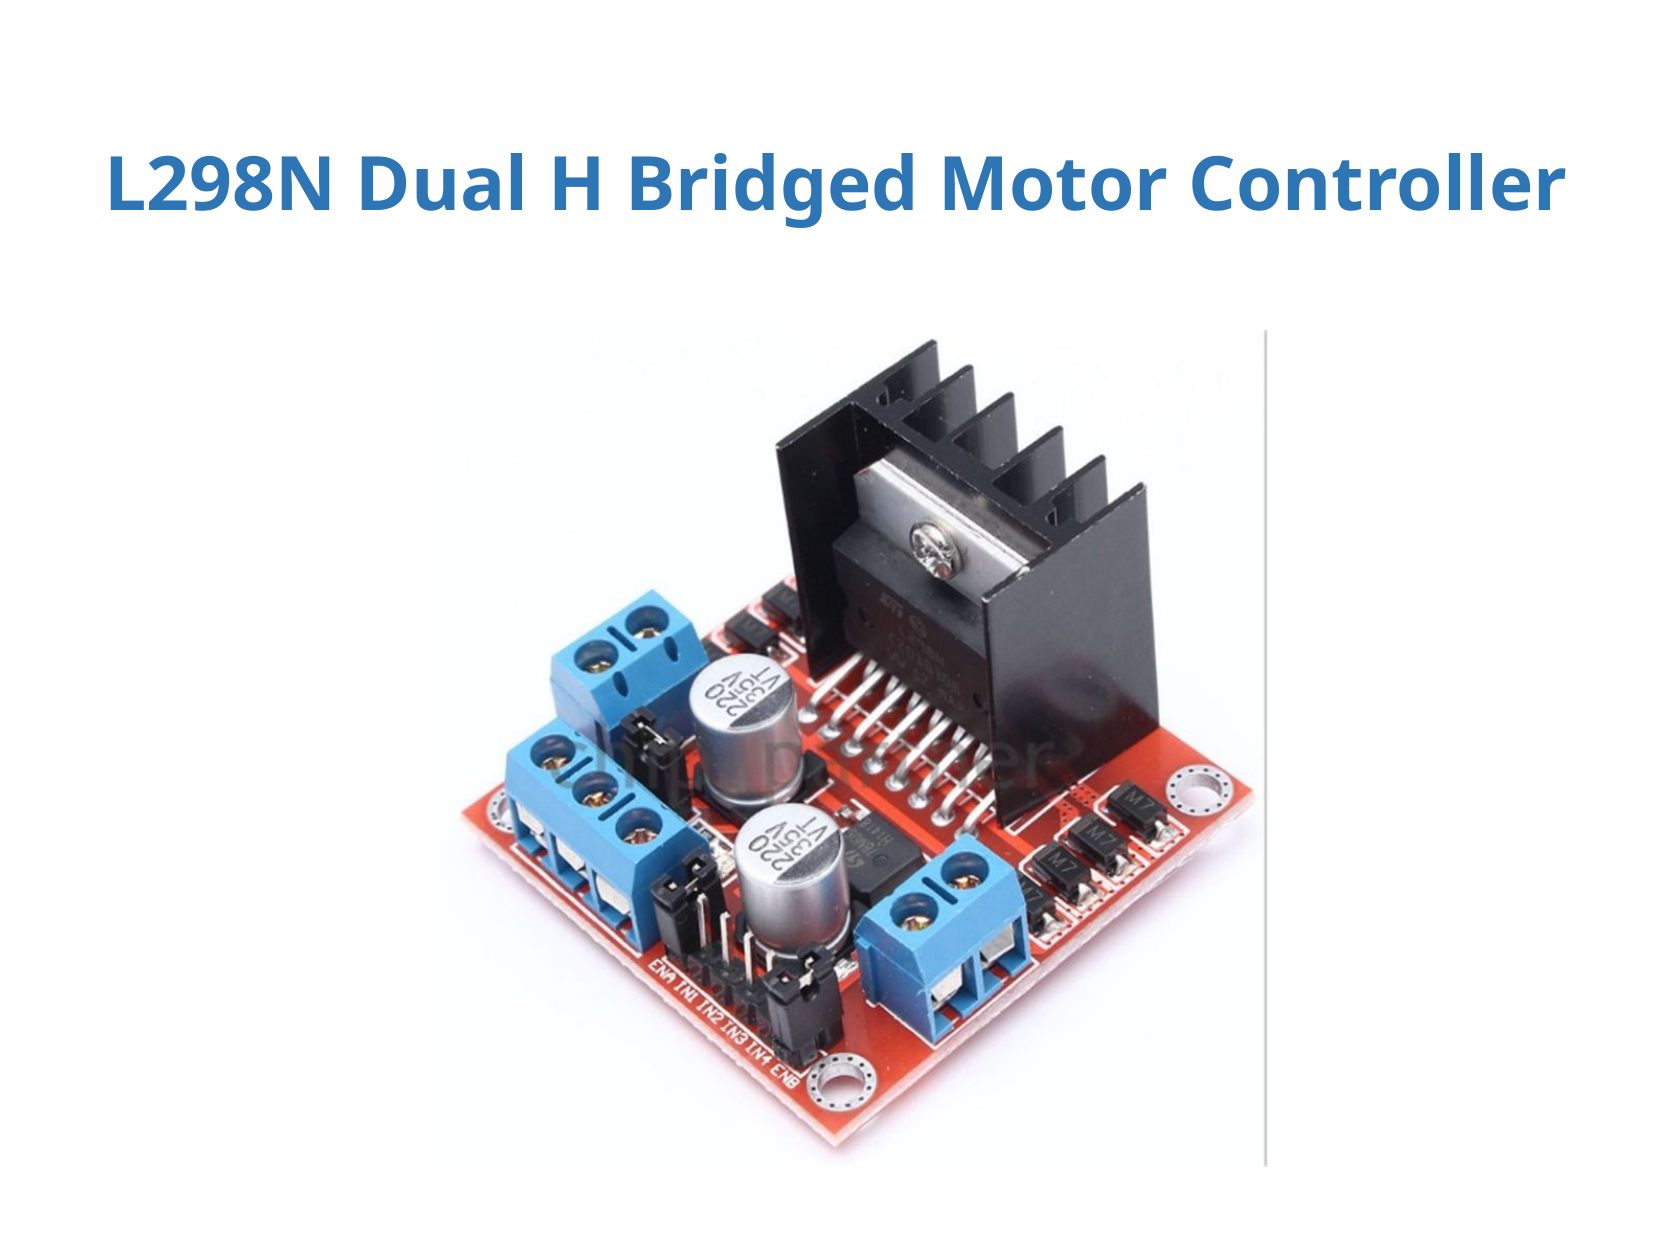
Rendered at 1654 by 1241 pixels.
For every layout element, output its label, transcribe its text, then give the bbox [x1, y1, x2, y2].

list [433, 330, 1270, 1167]
title L298N Dual H Bridged Motor Controller [0, 66, 1654, 306]
